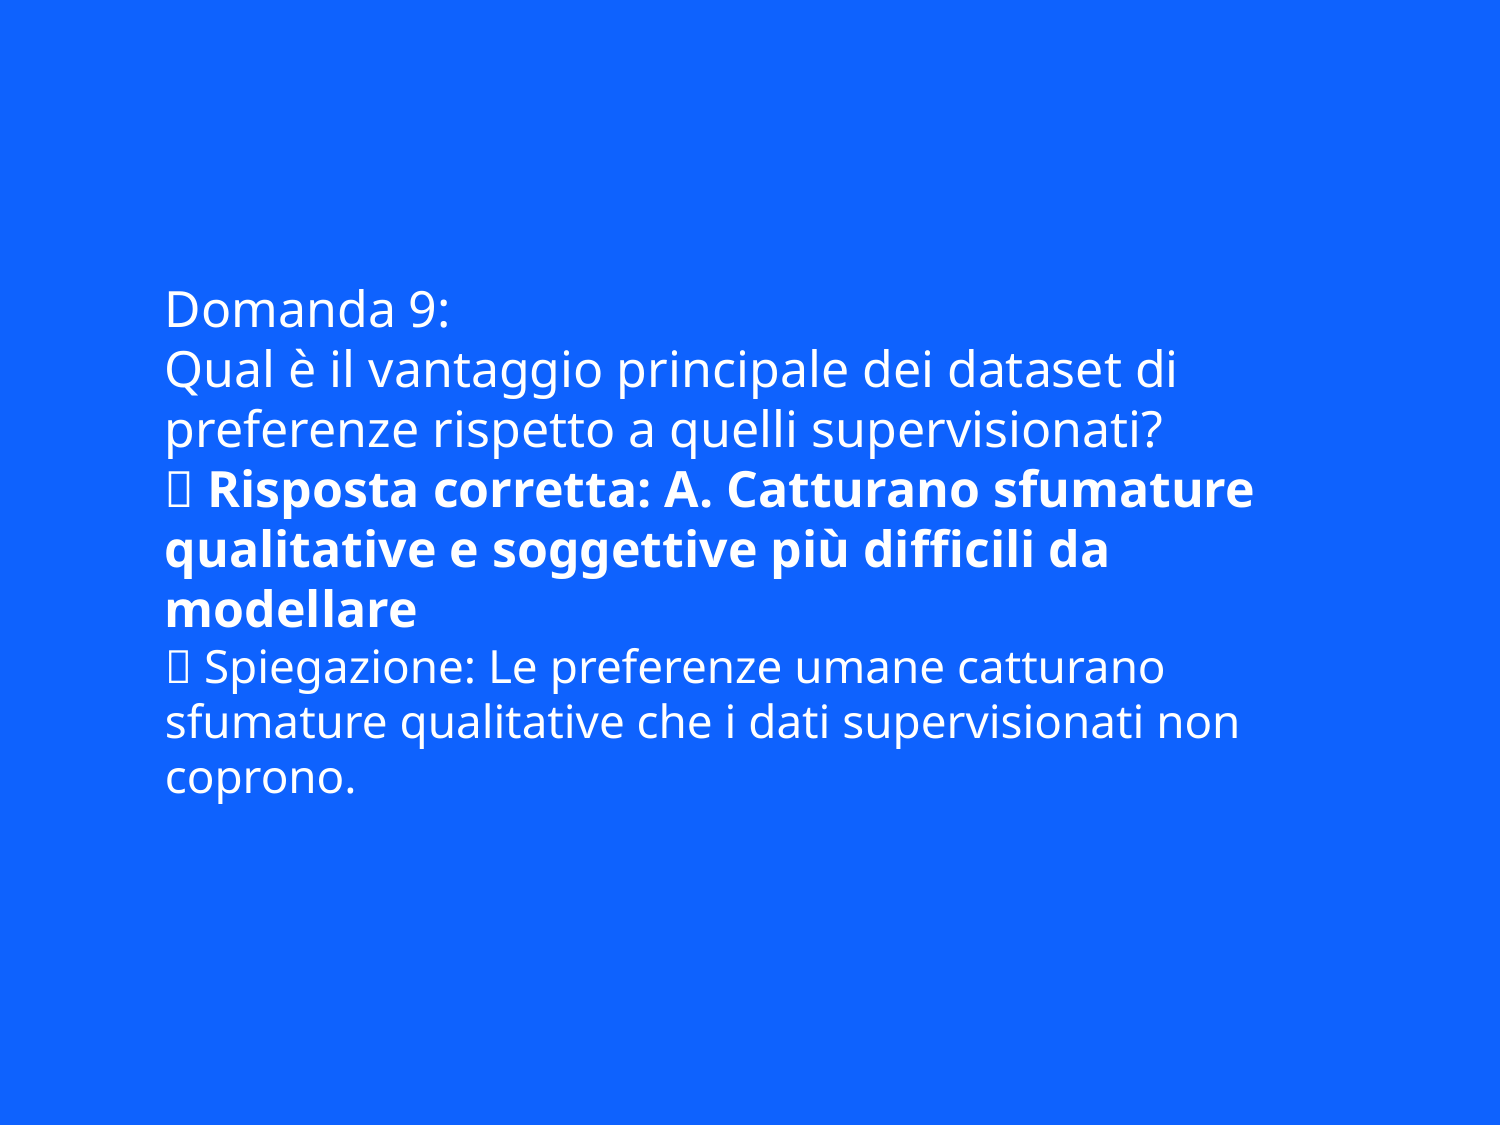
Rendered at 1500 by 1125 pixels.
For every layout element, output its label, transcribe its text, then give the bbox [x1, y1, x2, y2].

text_box Domanda 9: Qual è il vantaggio principale dei dataset di preferenze rispetto a quelli supervisionati? ✅ Risposta corretta: A. Catturano sfumature qualitative e soggettive più difficili da modellare 📘 Spiegazione: Le preferenze umane catturano sfumature qualitative che i dati supervisionati non coprono. [149, 224, 1350, 810]
